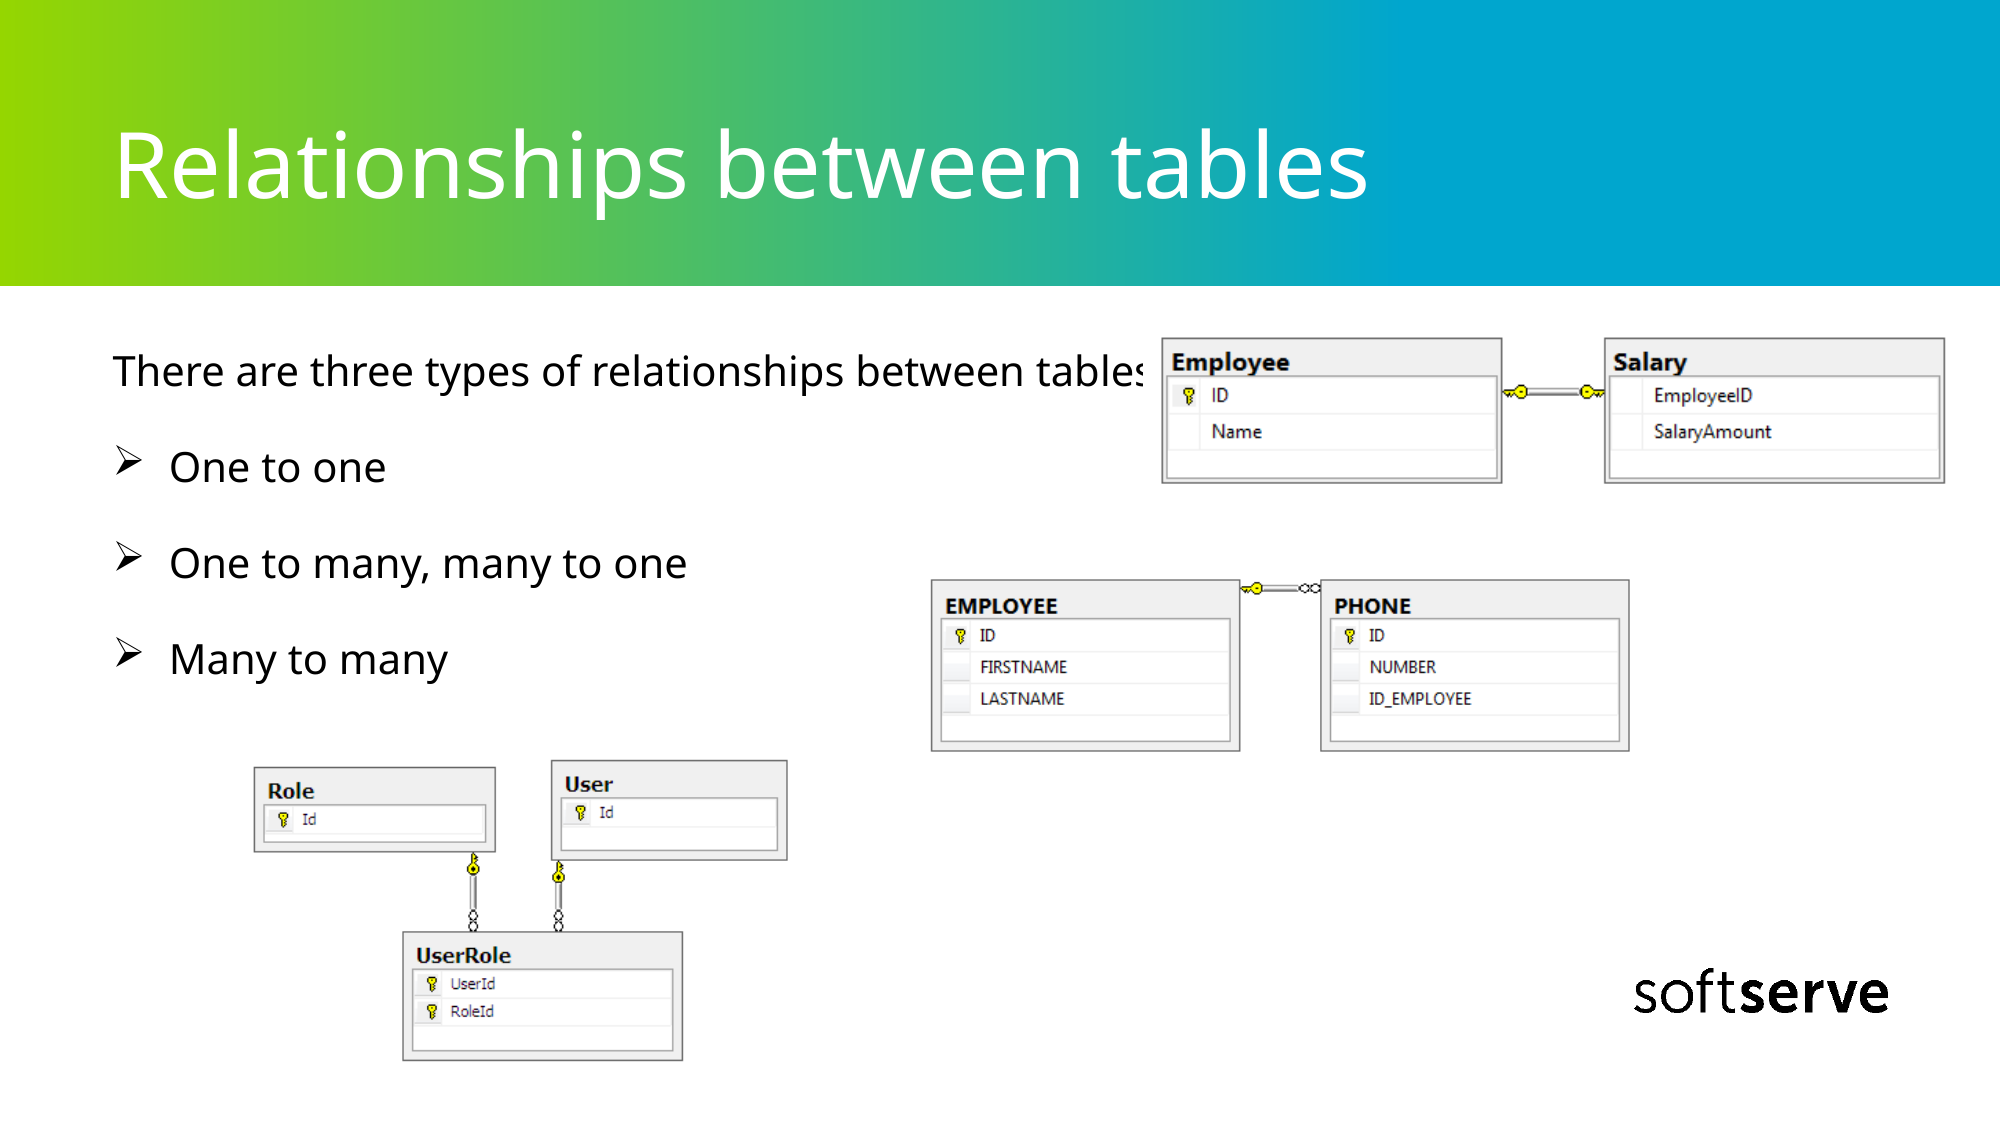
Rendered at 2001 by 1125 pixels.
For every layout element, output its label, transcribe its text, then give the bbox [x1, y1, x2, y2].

list There are three types of relationships between tables: One to one One to many, many to one Many to many [112, 337, 1888, 900]
picture [236, 738, 804, 1082]
picture [1143, 308, 1961, 506]
picture [927, 573, 1634, 756]
picture [1634, 968, 1888, 1013]
title Relationships between tables [112, 112, 1888, 225]
